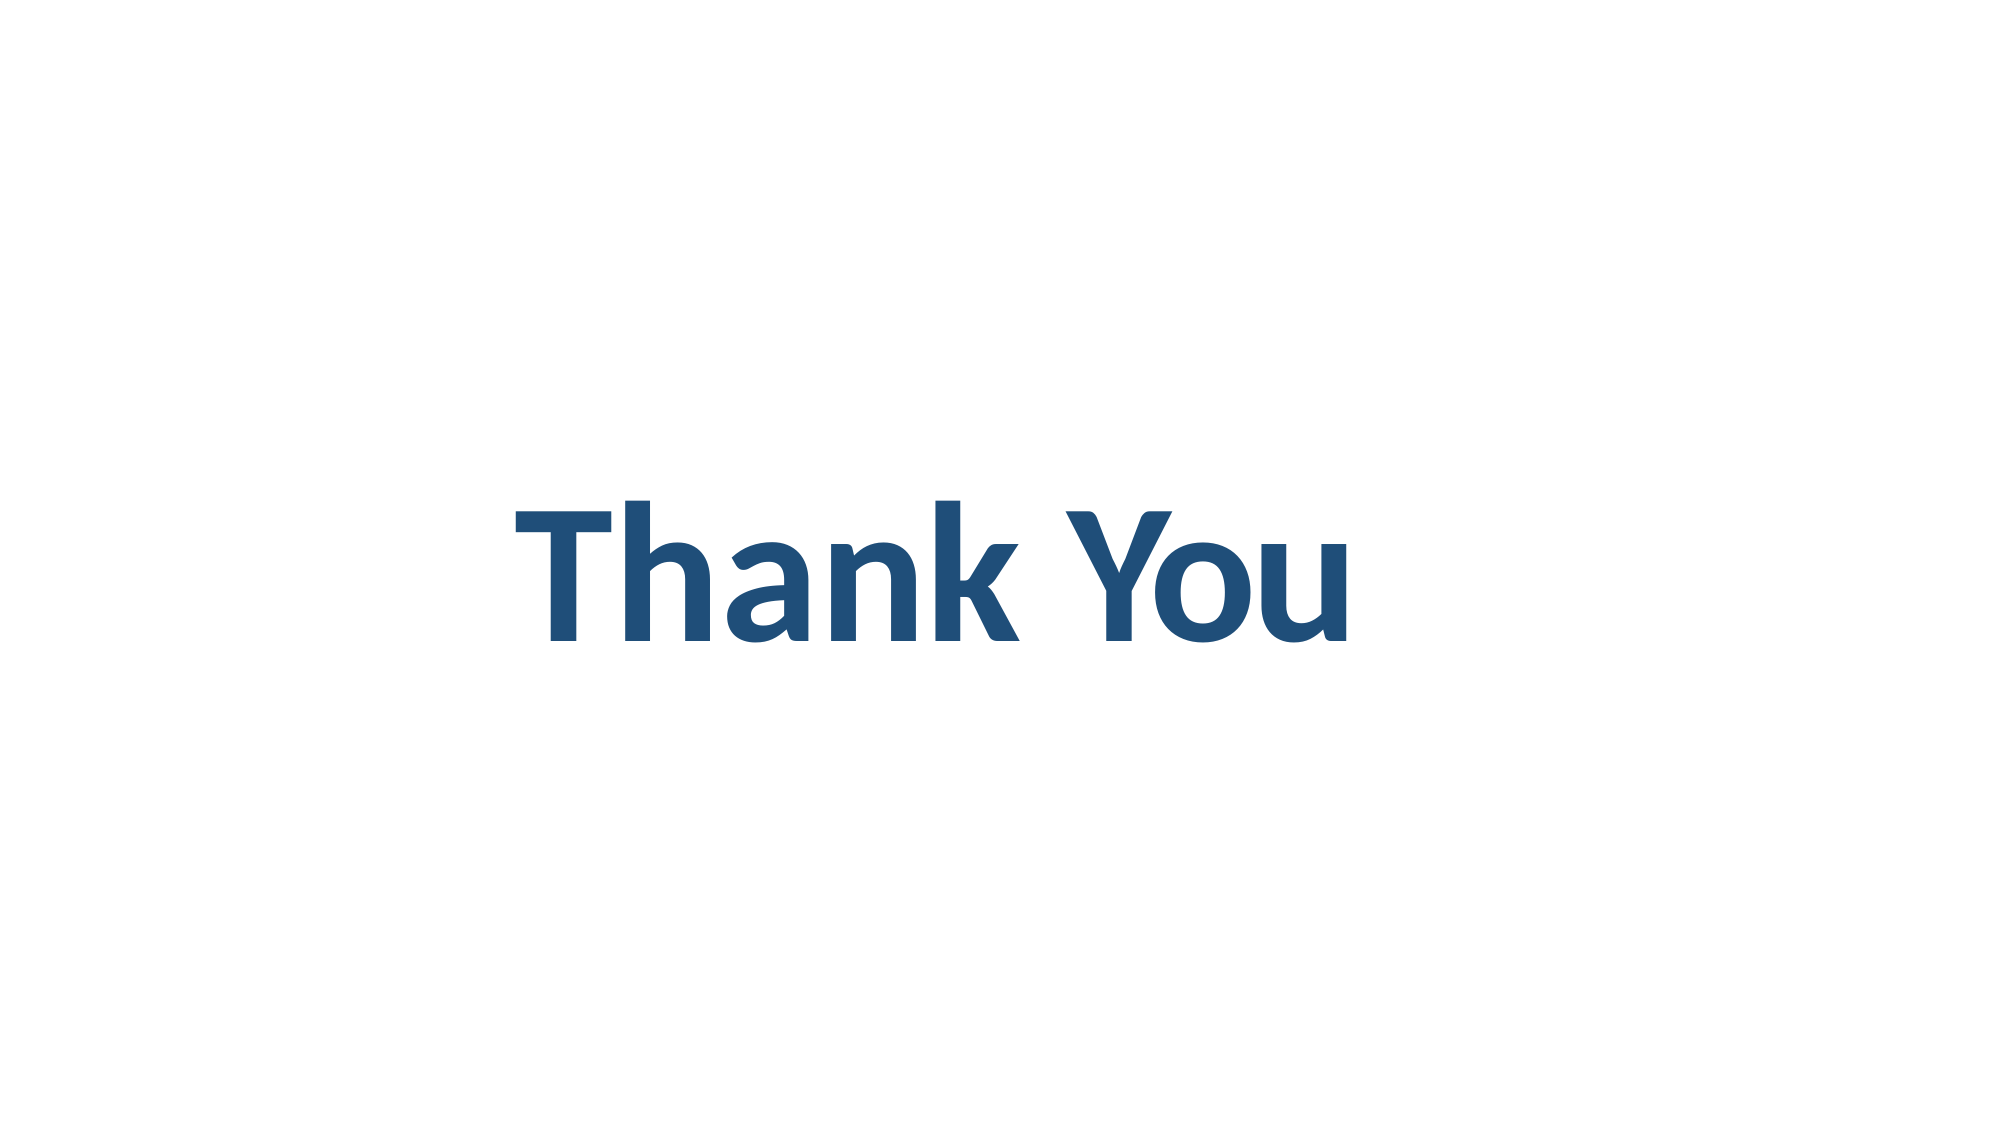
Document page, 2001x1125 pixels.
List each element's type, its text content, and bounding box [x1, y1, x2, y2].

text_box Thank You [500, 433, 1500, 689]
